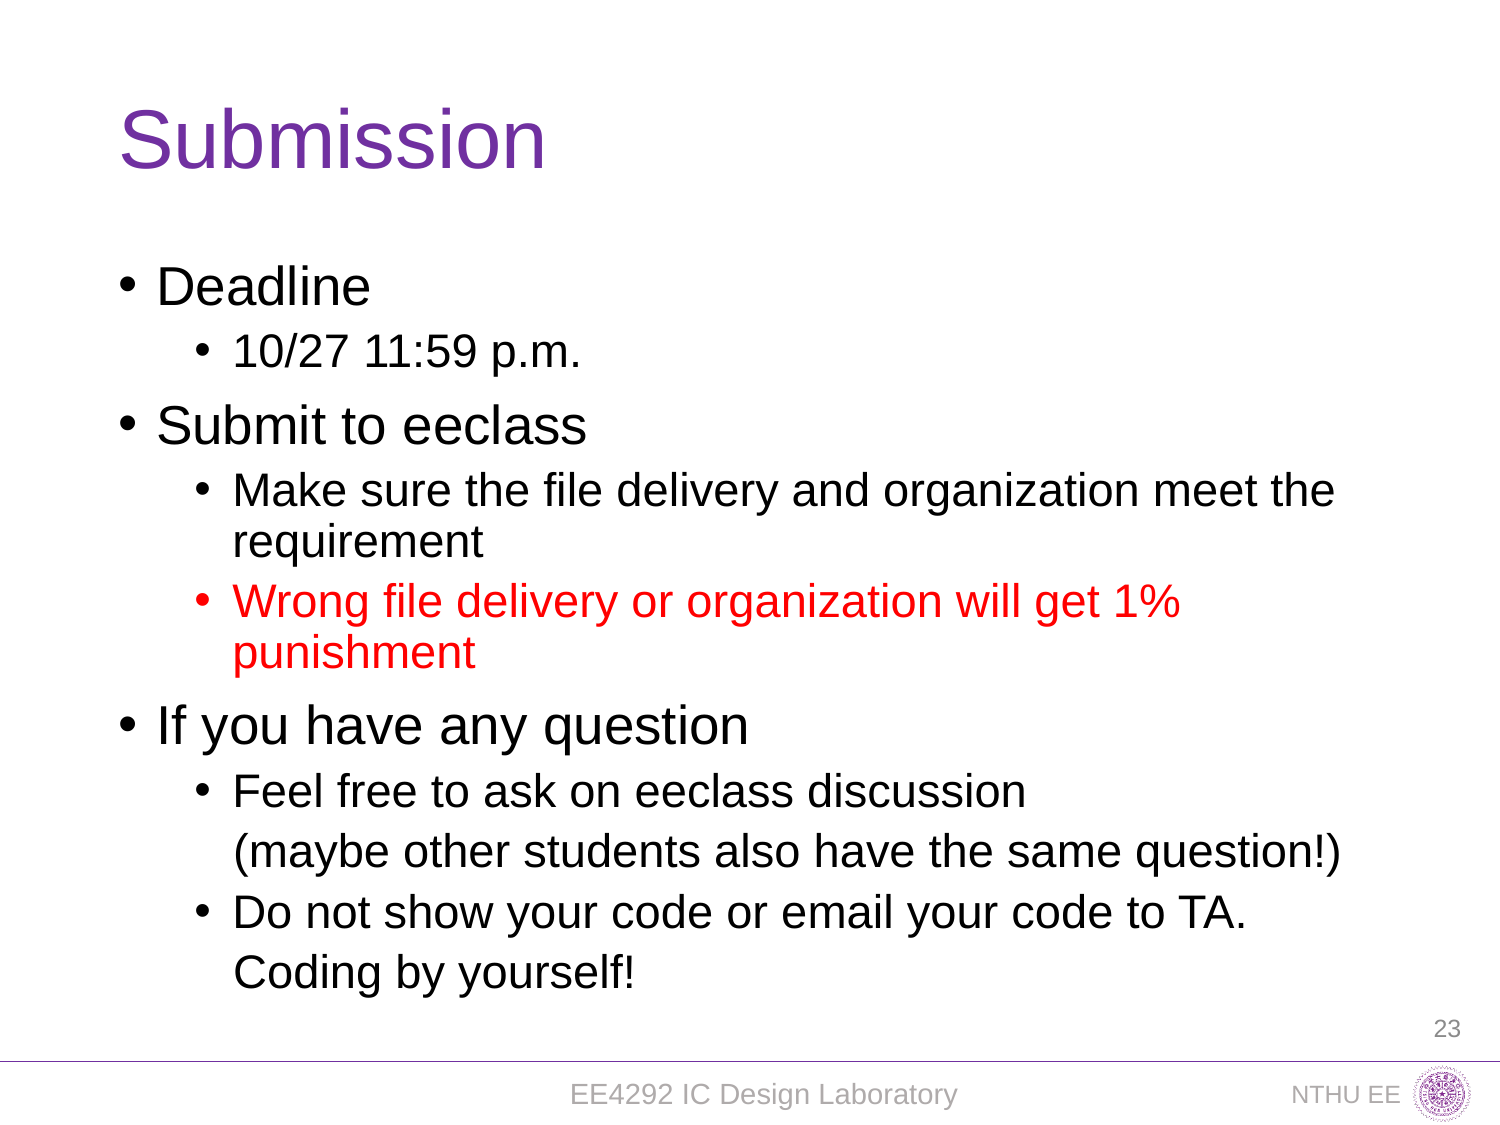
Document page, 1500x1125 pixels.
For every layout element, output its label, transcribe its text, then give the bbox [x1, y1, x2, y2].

list Deadline 10/27 11:59 p.m. Submit to eeclass Make sure the file delivery and organization meet the requirement Wrong file delivery or organization will get 1% punishment If you have any question Feel free to ask on eeclass discussion (maybe other students also have the same question!) Do not show your code or email your code to TA. Coding by yourself! [103, 250, 1397, 1014]
slide_number 23 [1139, 997, 1477, 1058]
picture [1412, 1065, 1471, 1122]
title Submission [103, 42, 1397, 242]
text_box EE4292 IC Design Laboratory [554, 1068, 975, 1118]
